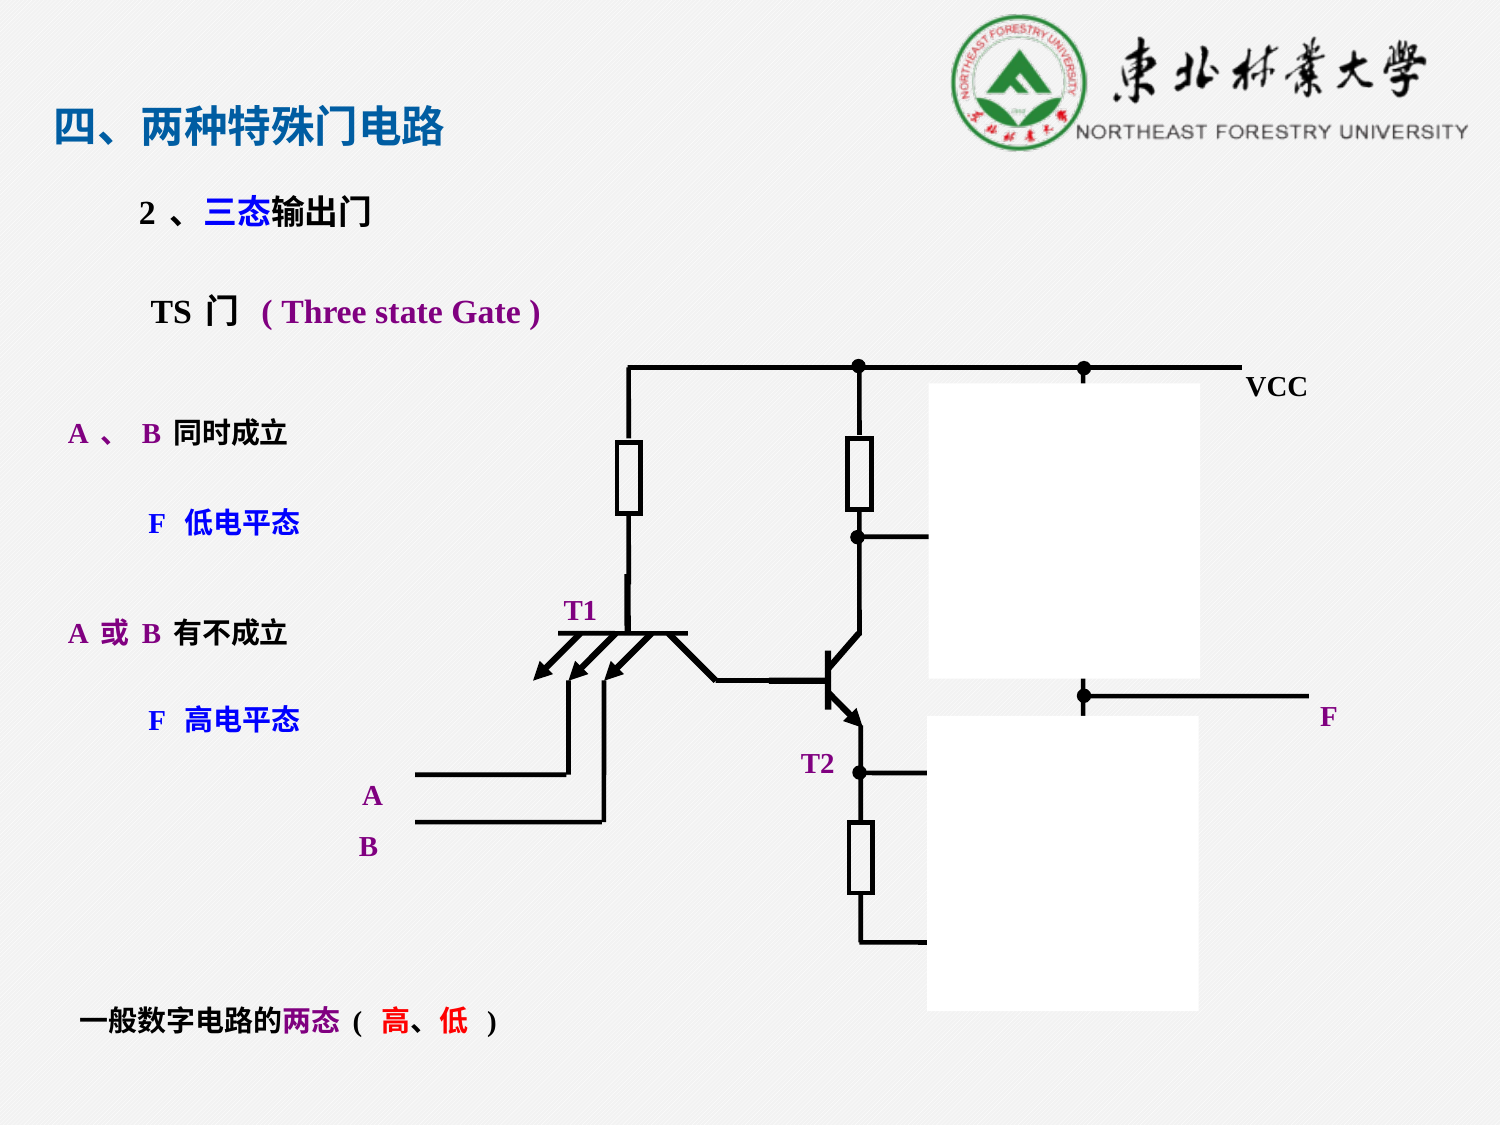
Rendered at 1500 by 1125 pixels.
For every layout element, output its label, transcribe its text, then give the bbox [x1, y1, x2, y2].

text_box TS门 ( Three state Gate ) [135, 243, 951, 338]
text_box A、B同时成立 [53, 373, 338, 457]
picture [950, 13, 1481, 156]
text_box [343, 326, 1436, 1008]
text_box 一般数字电路的两态( 高、低 ) [64, 961, 810, 1045]
text_box A或B有不成立 [53, 574, 338, 658]
text_box F 高电平态 [64, 660, 338, 744]
text_box F 低电平态 [64, 463, 338, 547]
text_box 四、两种特殊门电路 [41, 42, 886, 158]
text_box 2、三态输出门 [123, 158, 762, 239]
